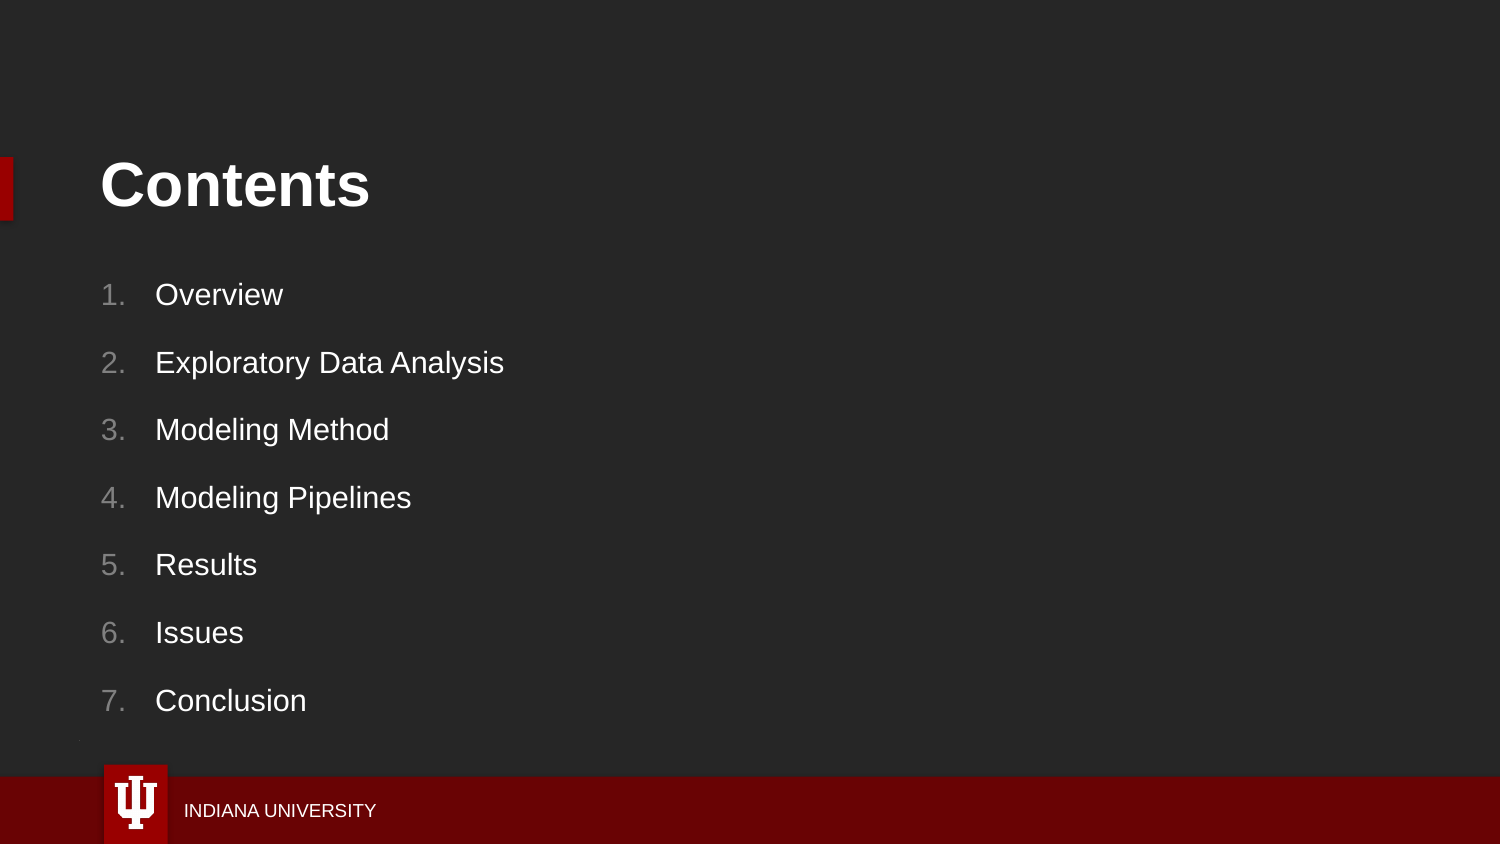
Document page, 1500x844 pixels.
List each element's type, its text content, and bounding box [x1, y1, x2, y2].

picture [79, 740, 192, 844]
title Contents [85, 124, 1399, 240]
subtitle Overview Exploratory Data Analysis Modeling Method Modeling Pipelines Results Issues Conclusion [85, 267, 1400, 730]
